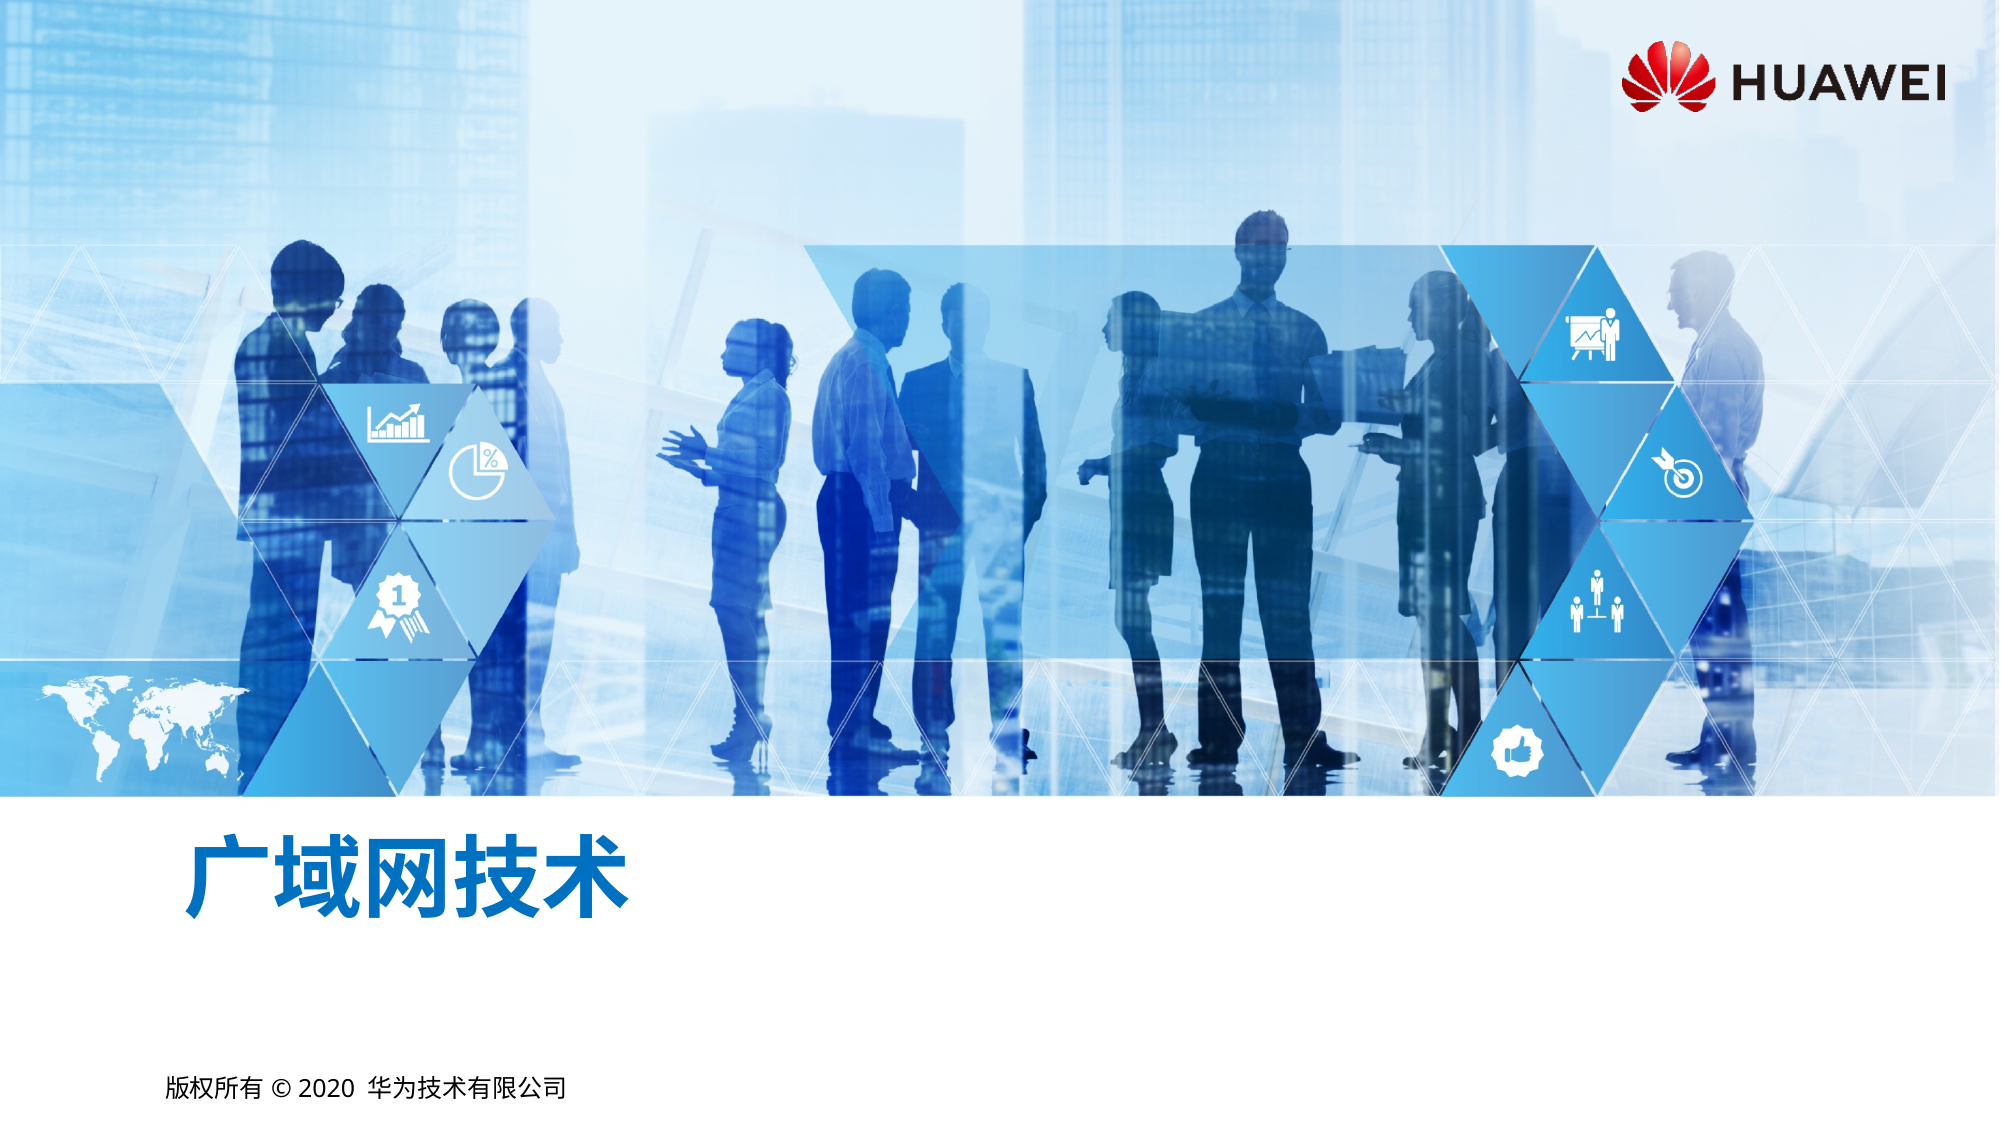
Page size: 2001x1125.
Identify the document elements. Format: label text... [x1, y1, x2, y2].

picture [0, 0, 2000, 1125]
title 广域网技术 [168, 812, 1882, 950]
